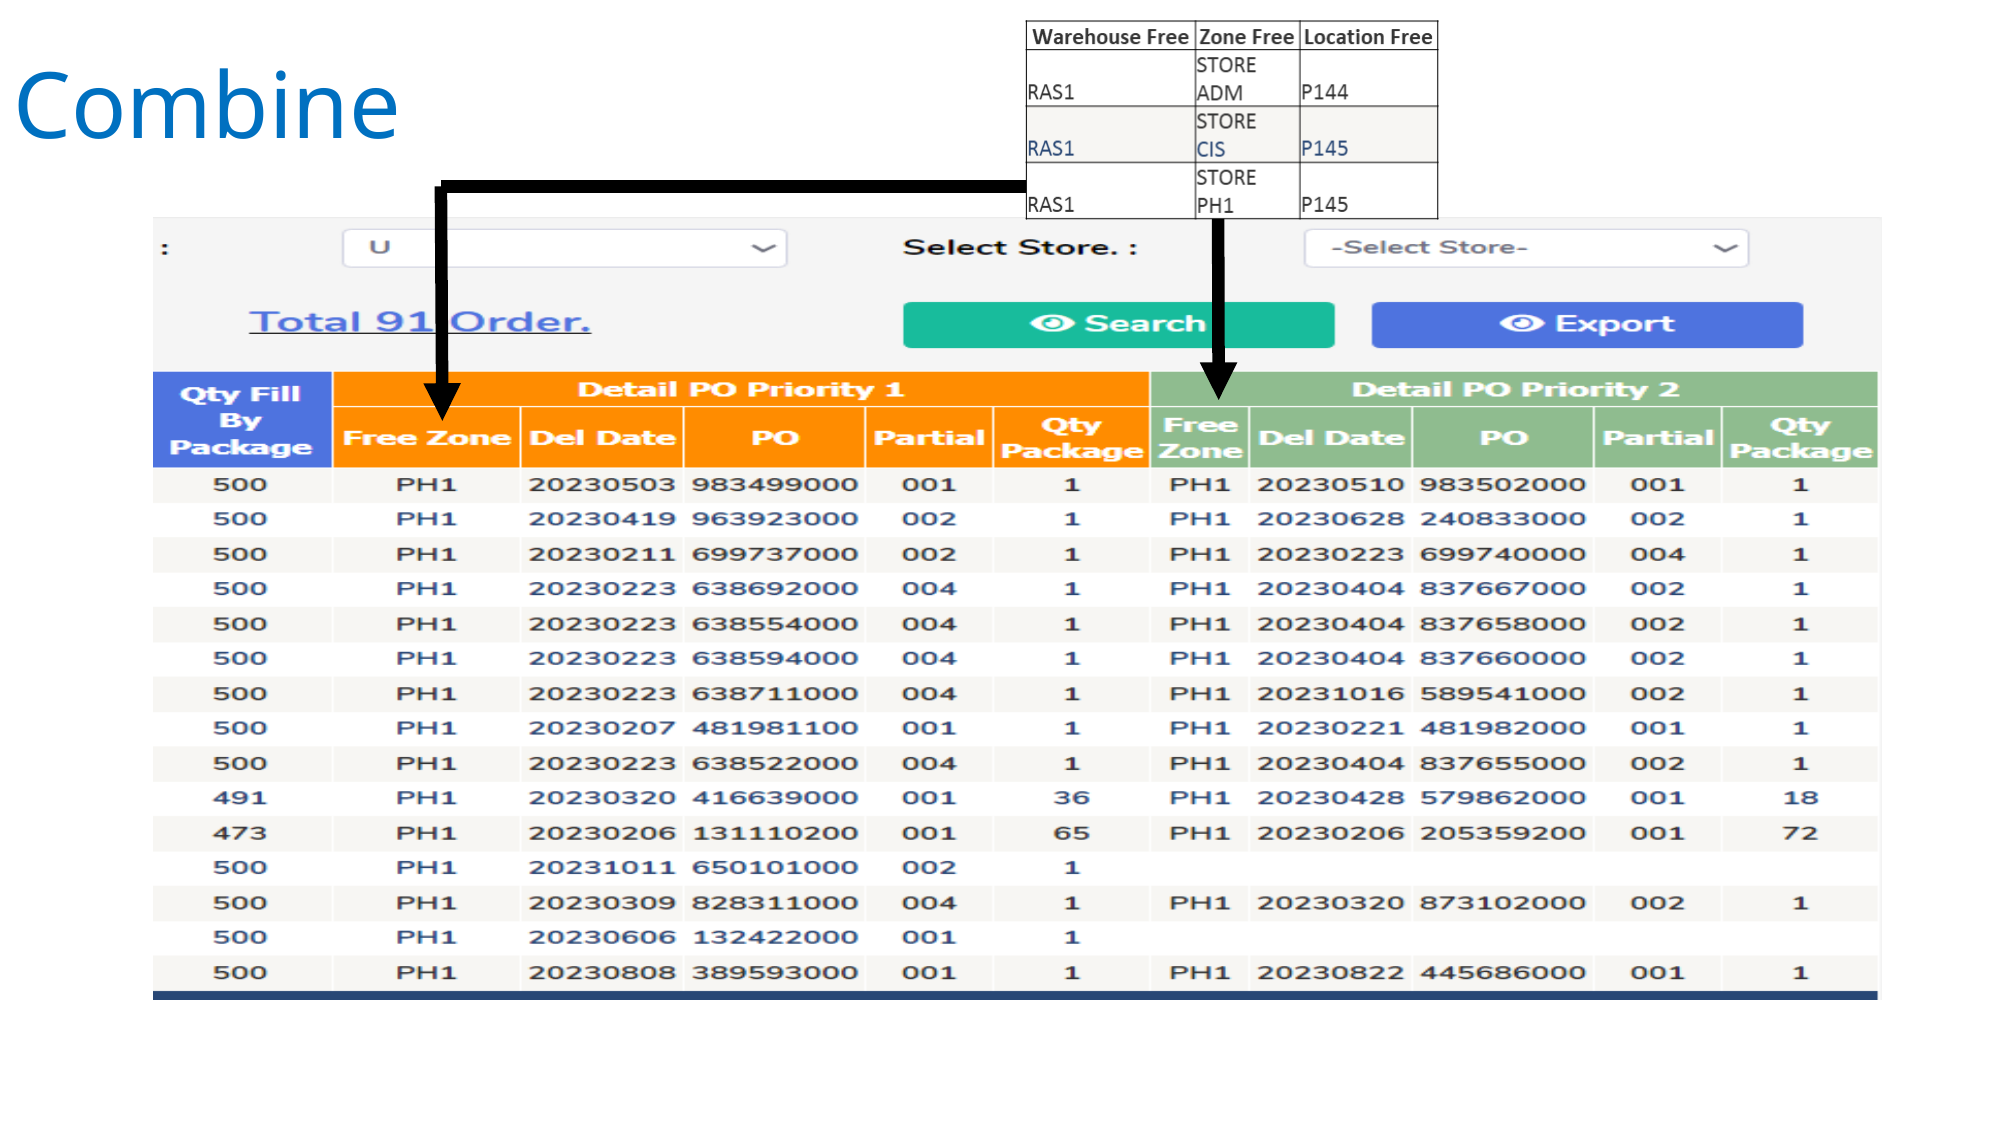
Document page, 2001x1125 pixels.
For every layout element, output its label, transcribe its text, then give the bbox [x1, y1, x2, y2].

picture [152, 14, 1882, 1000]
title Combine [0, 0, 1724, 218]
